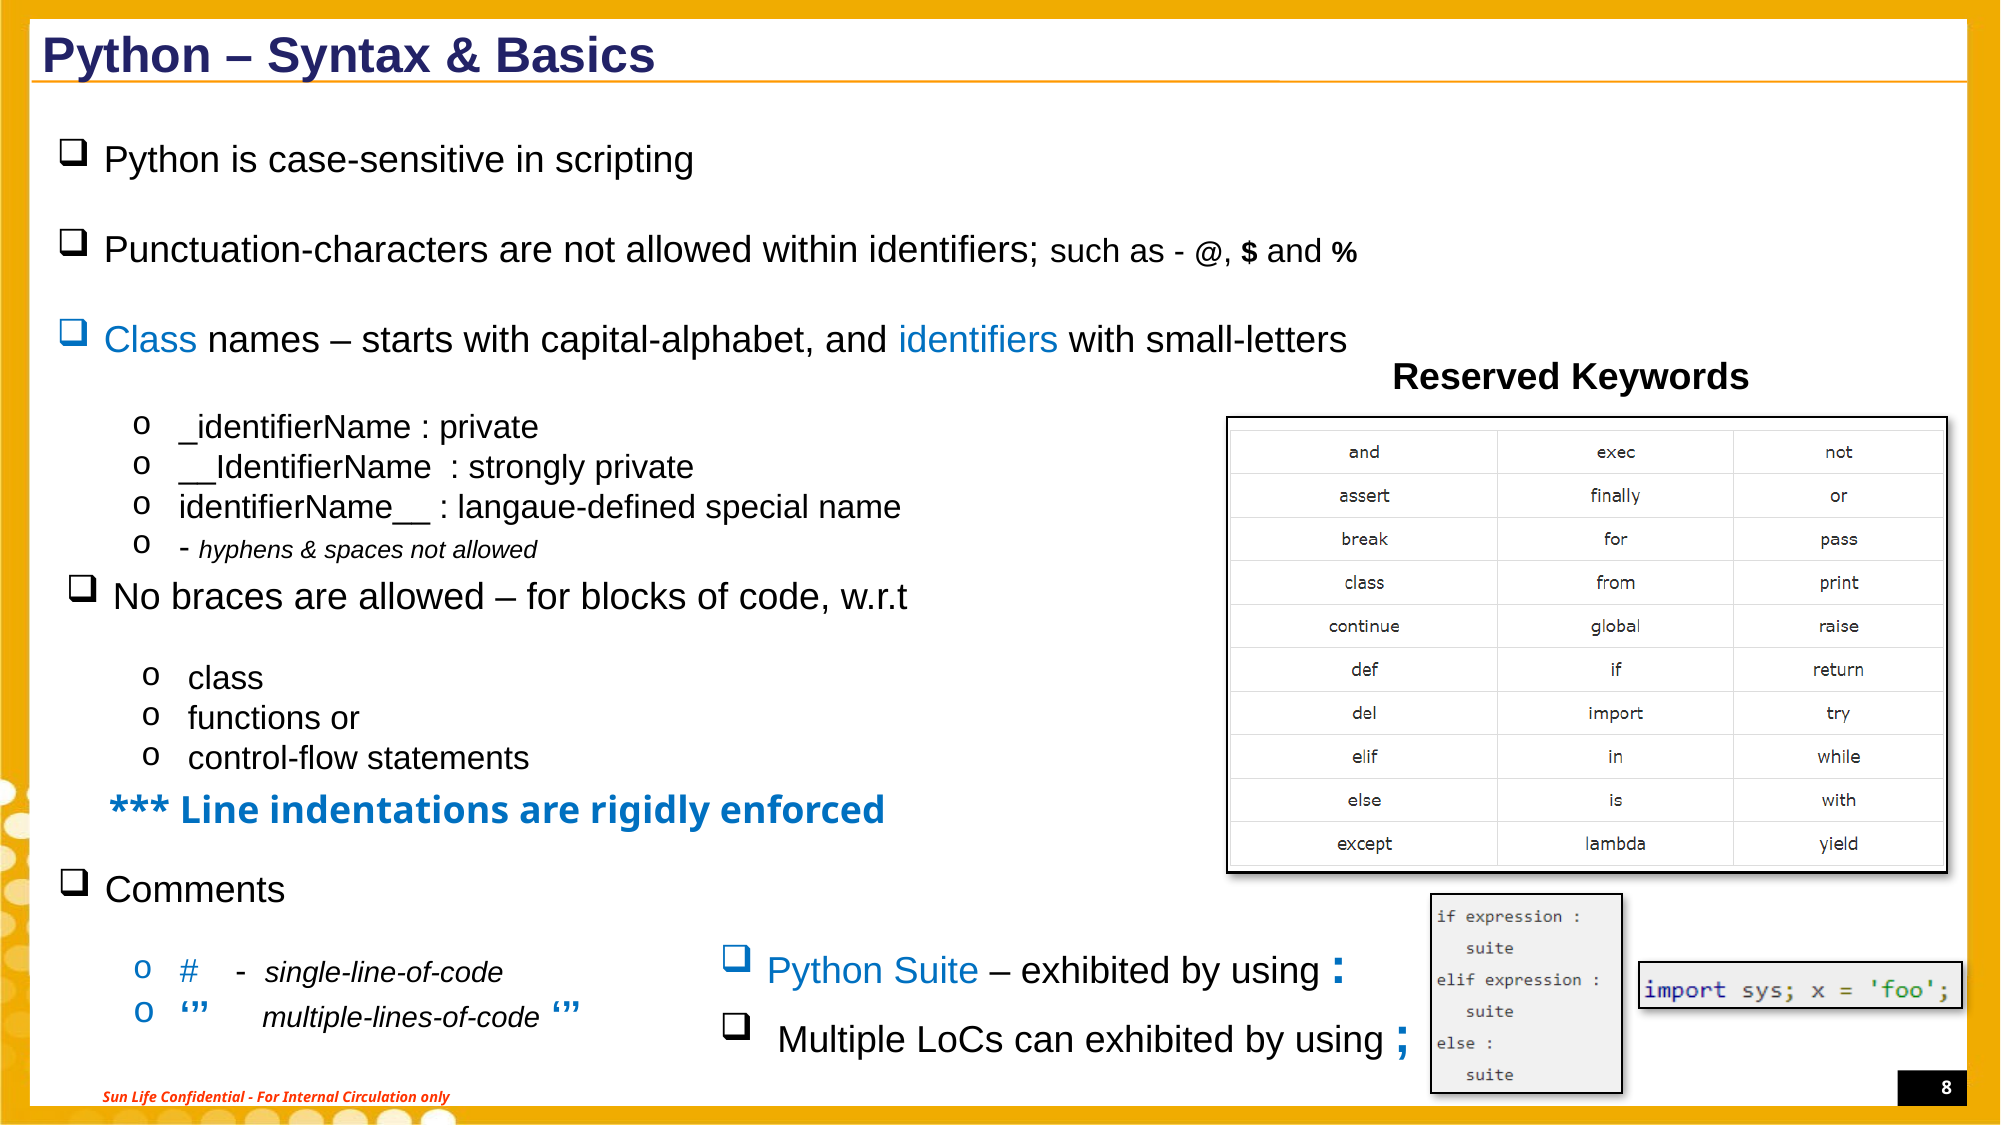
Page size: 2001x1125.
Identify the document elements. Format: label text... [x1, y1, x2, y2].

text_box Comments # - single-line-of-code ‘’’ multiple-lines-of-code ‘’’ [43, 857, 607, 1087]
text_box No braces are allowed – for blocks of code, w.r.t class functions or control-flow statements [51, 564, 934, 829]
picture [0, 0, 2001, 1125]
text_box *** Line indentations are rigidly enforced [93, 778, 902, 839]
text_box Python – Syntax & Basics [27, 15, 672, 91]
text_box Python is case-sensitive in scripting Punctuation-characters are not allowed within identifiers; such as - @, $ and % Class names – starts with capital-alphabet, and identifiers with small-letters _identifierName : private __IdentifierName : strongly private identifierName__ : langaue-defined special name - hyphens & spaces not allowed [42, 128, 1445, 573]
text_box Python Suite – exhibited by using : [705, 926, 1363, 994]
text_box Multiple LoCs can exhibited by using ; [705, 994, 1426, 1070]
text_box Reserved Keywords [1377, 344, 1860, 405]
